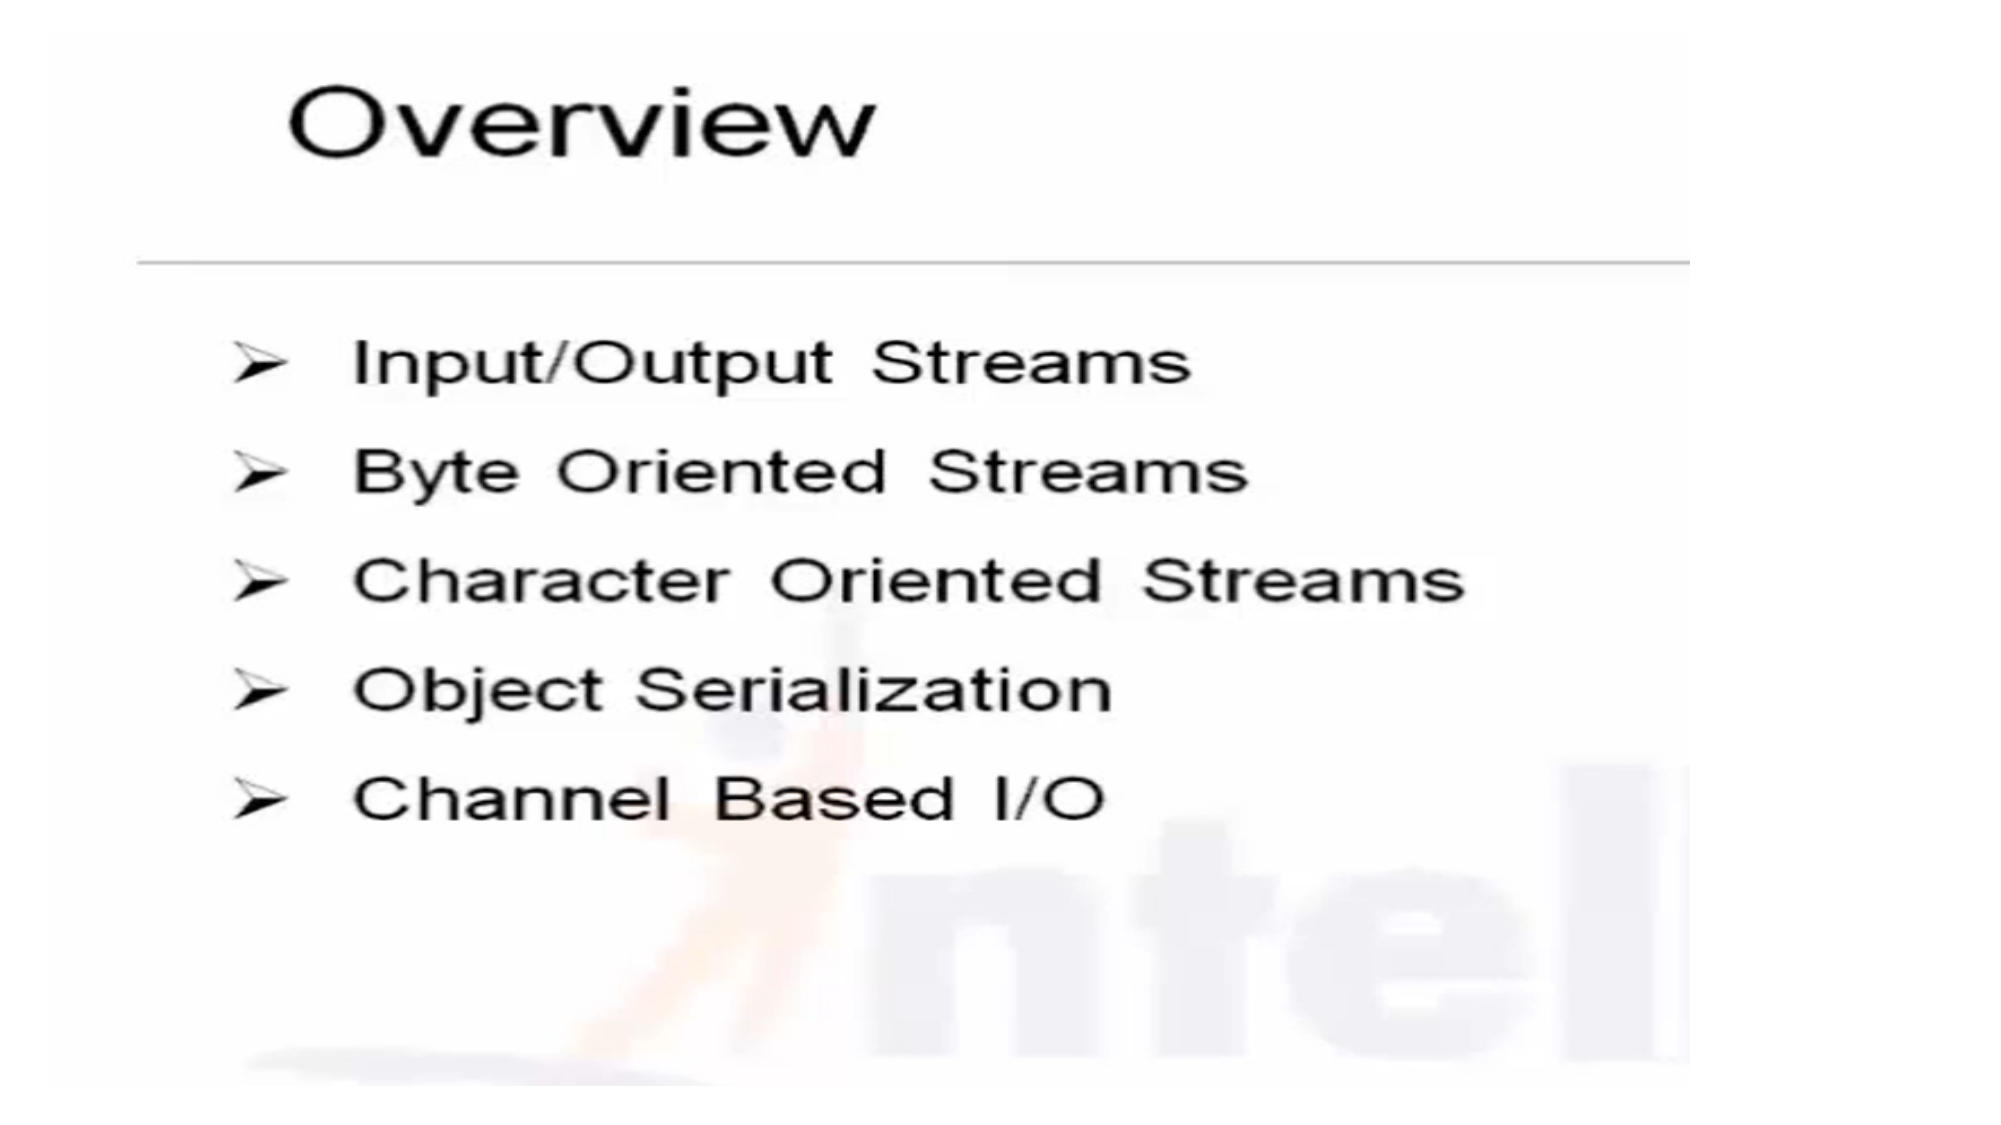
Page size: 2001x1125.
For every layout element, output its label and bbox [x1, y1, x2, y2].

list [49, 31, 1690, 1086]
